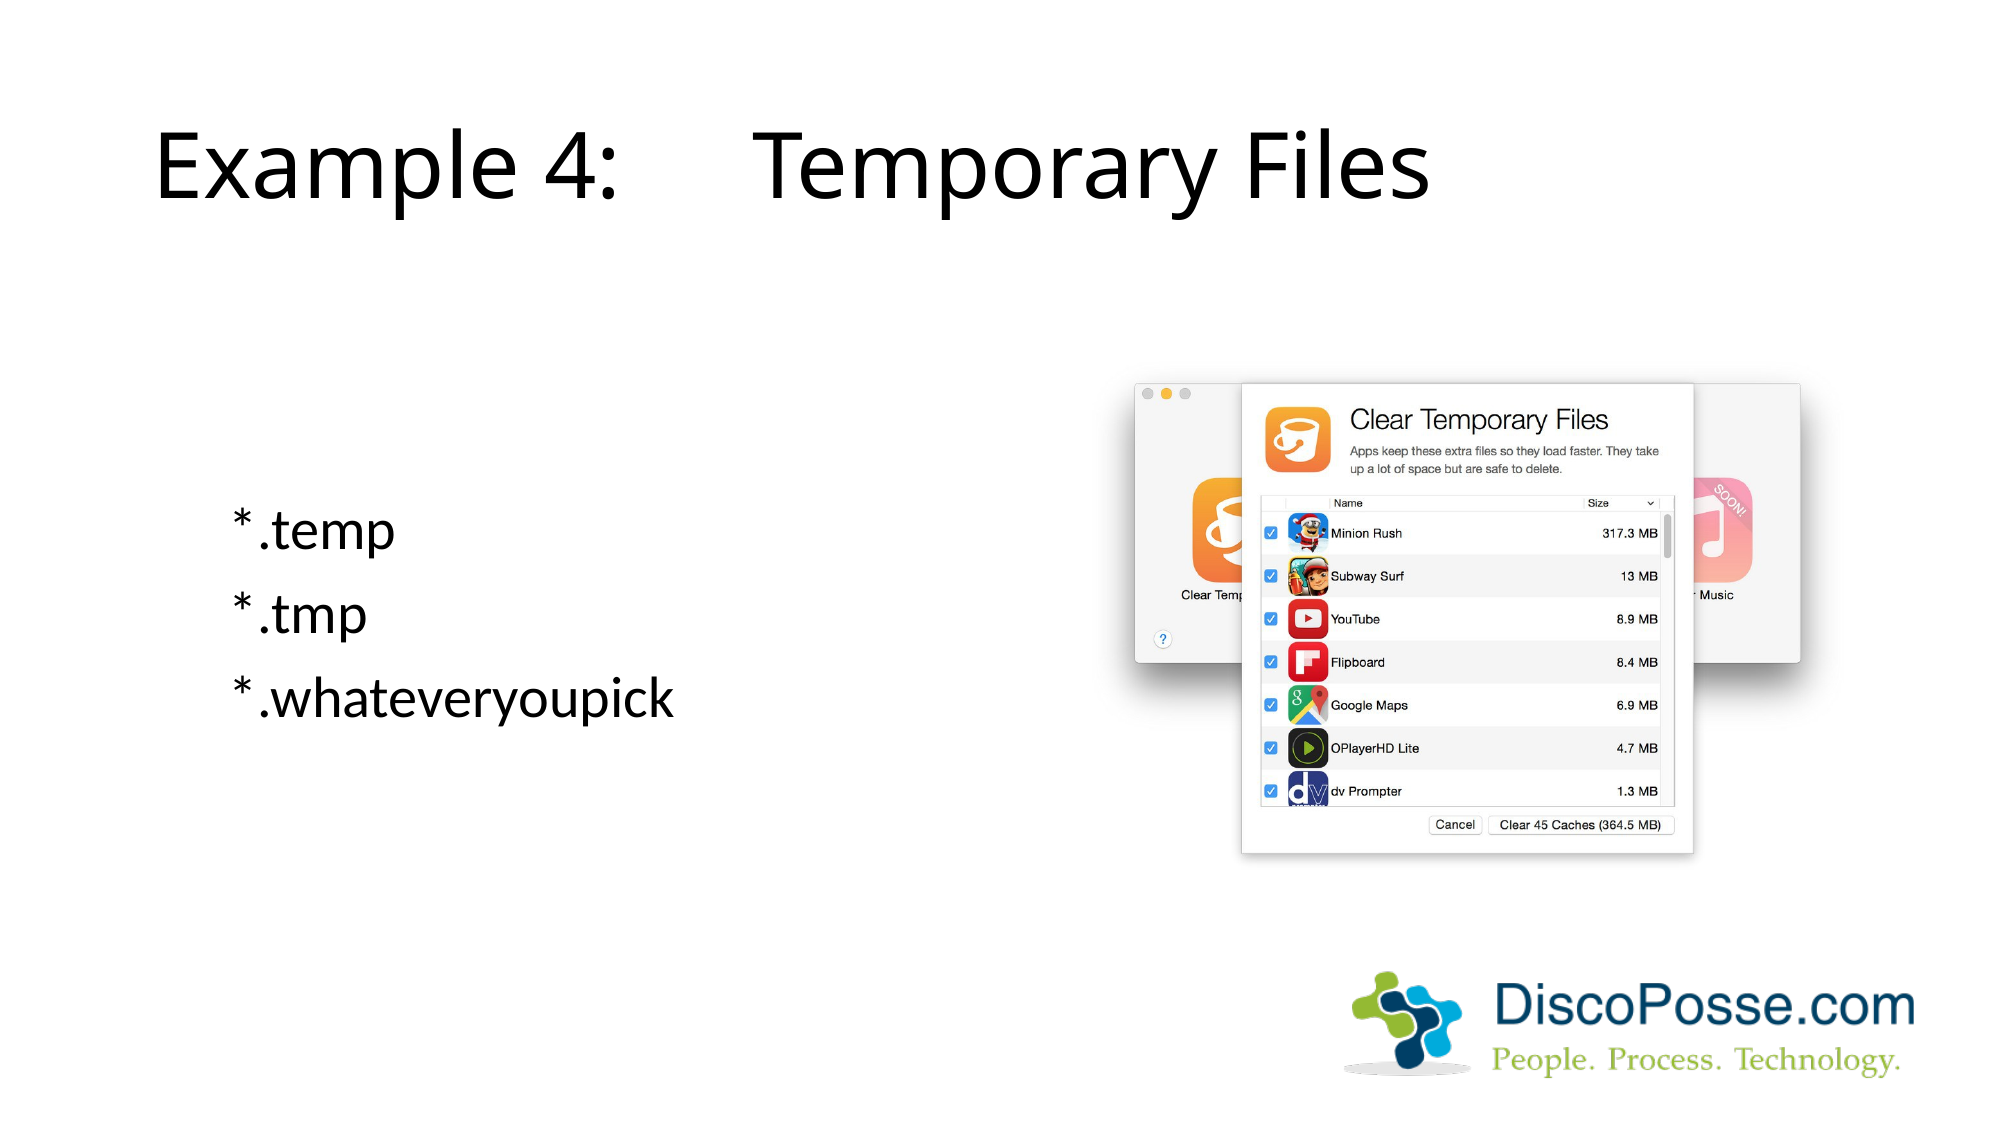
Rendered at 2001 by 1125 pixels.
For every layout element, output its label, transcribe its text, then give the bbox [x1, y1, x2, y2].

picture [1081, 353, 1914, 1125]
title Example 4: Temporary Files [137, 59, 1863, 278]
list *.temp *.tmp *.whateveryoupick [213, 492, 1064, 1125]
